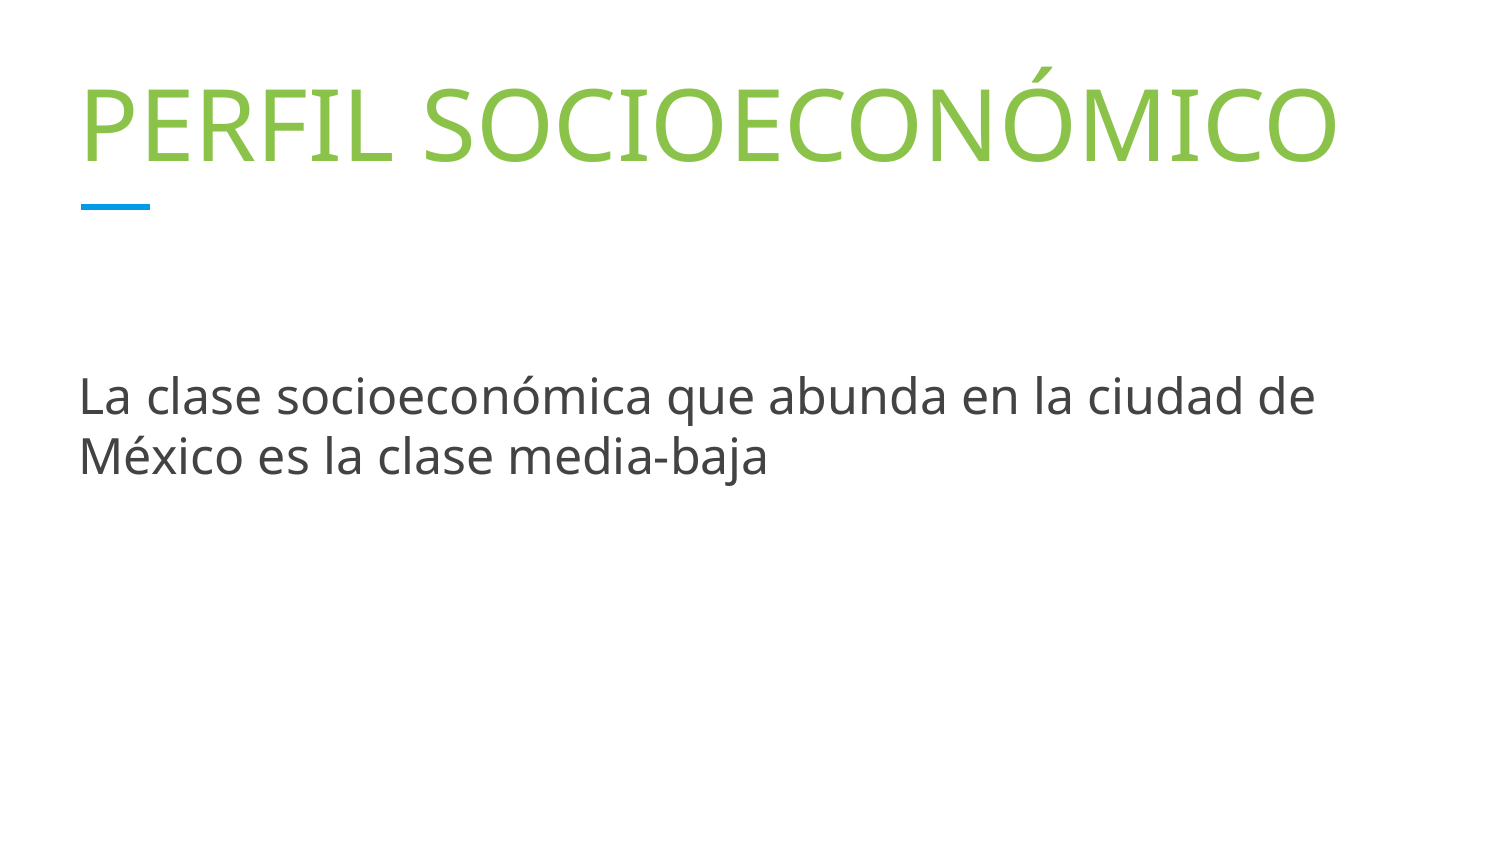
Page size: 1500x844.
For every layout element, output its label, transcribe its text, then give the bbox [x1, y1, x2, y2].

text_box PERFIL SOCIOECONÓMICO [63, 46, 1437, 191]
list La clase socioeconómica que abunda en la ciudad de México es la clase media-baja [63, 349, 1437, 495]
